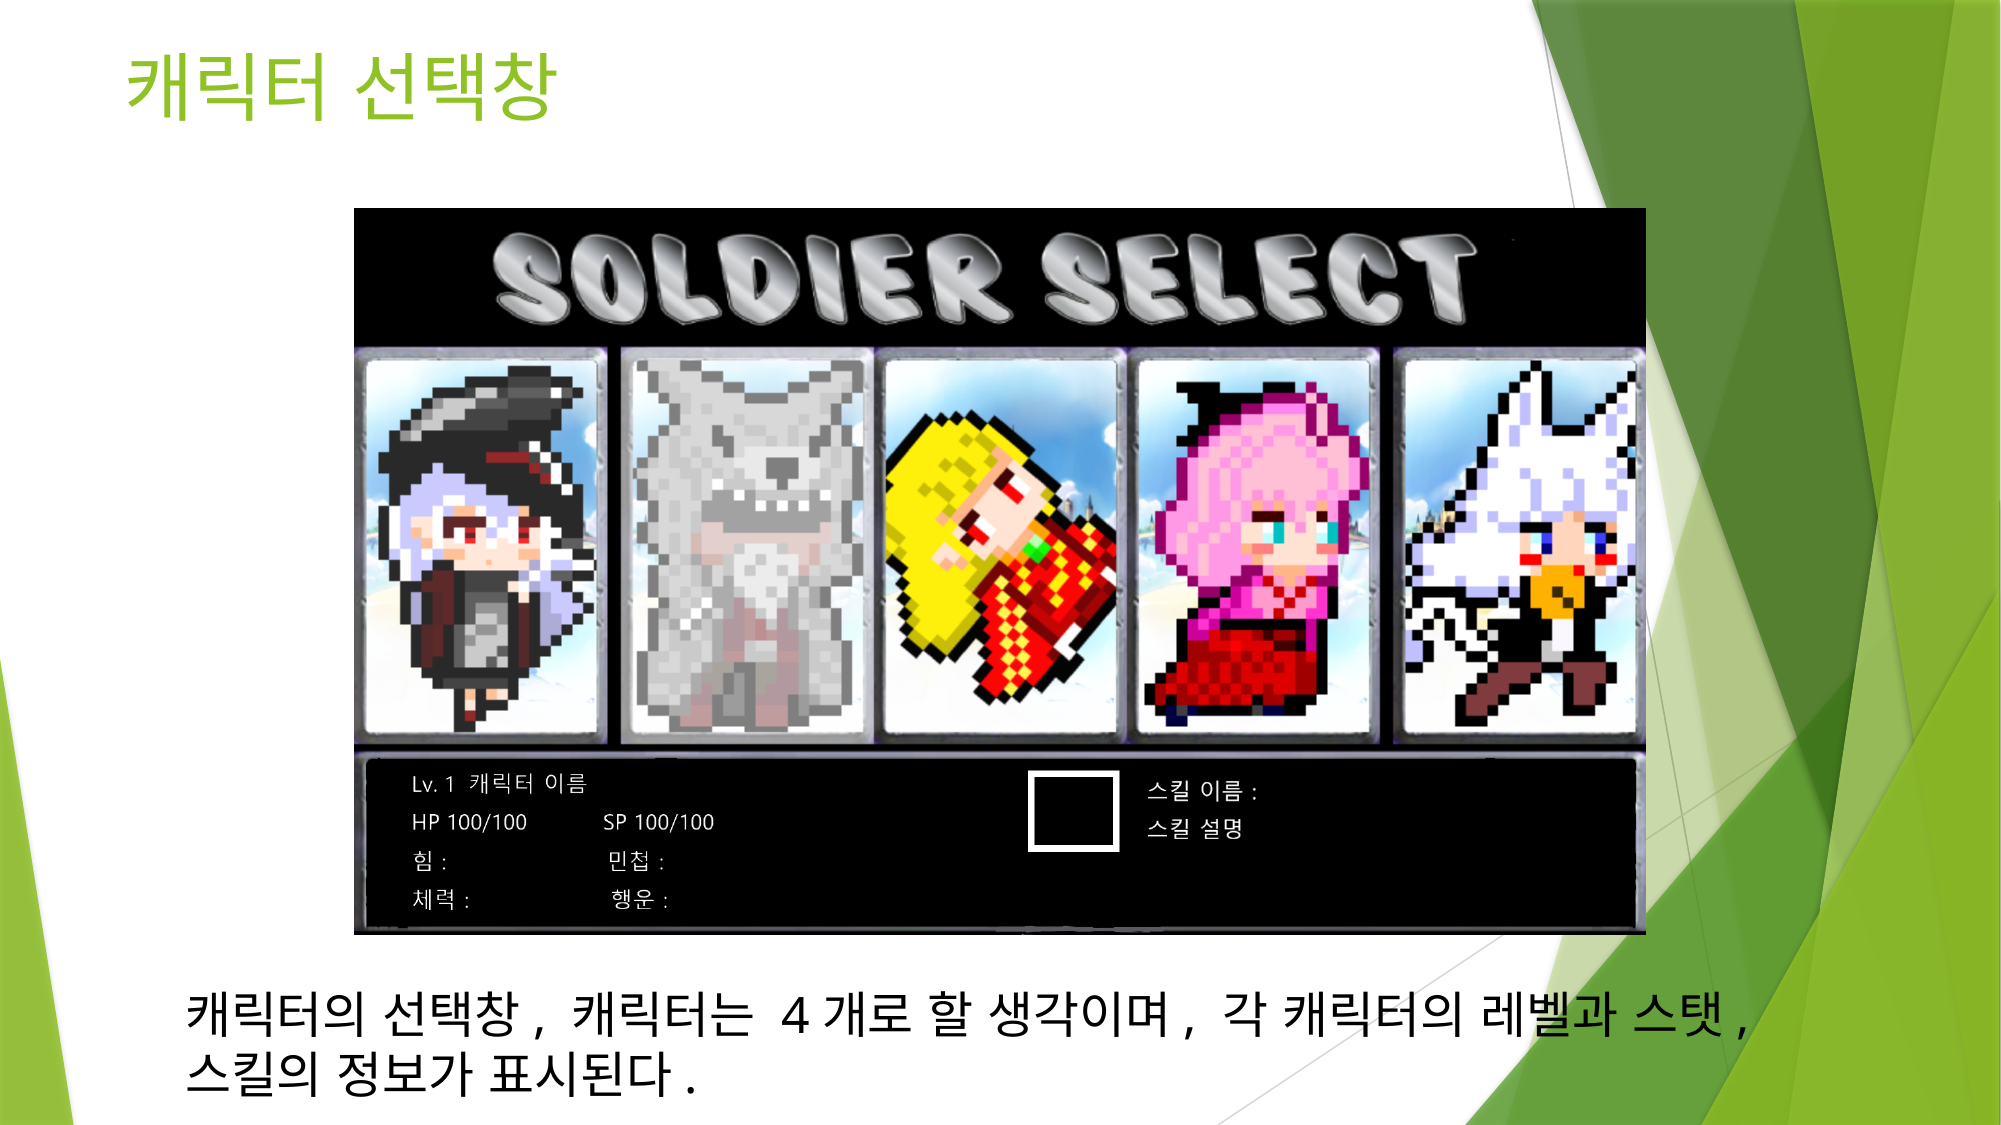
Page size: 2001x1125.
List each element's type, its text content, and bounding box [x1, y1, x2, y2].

text_box 캐릭터의 선택창, 캐릭터는 4개로 할 생각이며, 각 캐릭터의 레벨과 스탯, 스킬의 정보가 표시된다. [170, 976, 1833, 1112]
title 캐릭터 선택창 [109, 33, 1520, 250]
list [353, 207, 1647, 936]
